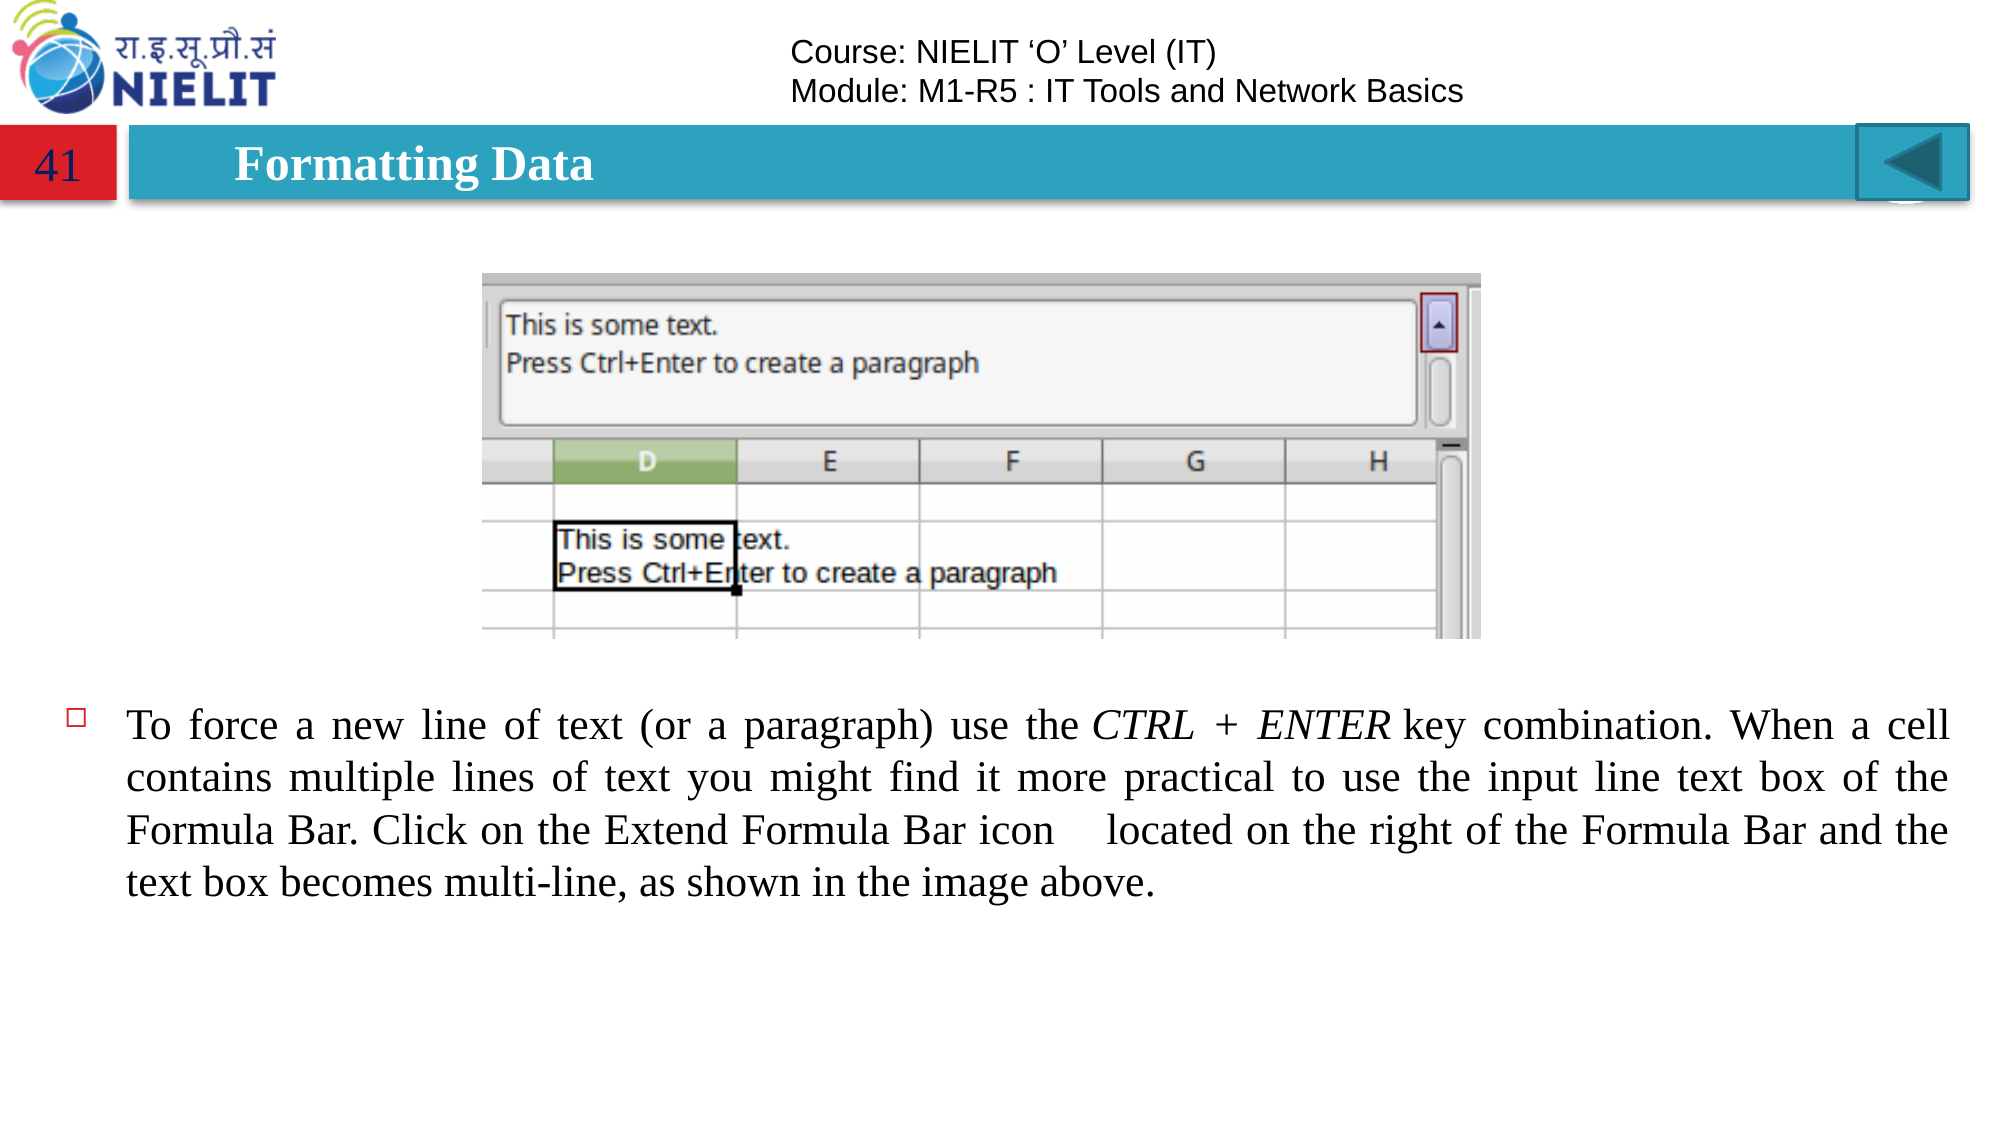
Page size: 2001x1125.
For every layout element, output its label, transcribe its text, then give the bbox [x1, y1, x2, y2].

picture [307, 10, 1891, 121]
title Formatting Data [216, 125, 1969, 199]
slide_number 41 [0, 125, 117, 200]
list To force a new line of text (or a paragraph) use the CTRL + ENTER key combination. When a cell contains multiple lines of text you might find it more practical to use the input line text box of the Formula Bar. Click on the Extend Formula Bar icon located on the right of the Formula Bar and the text box becomes multi-line, as shown in the image above. [46, 199, 1969, 1005]
picture [481, 273, 1481, 640]
picture [12, 0, 276, 114]
